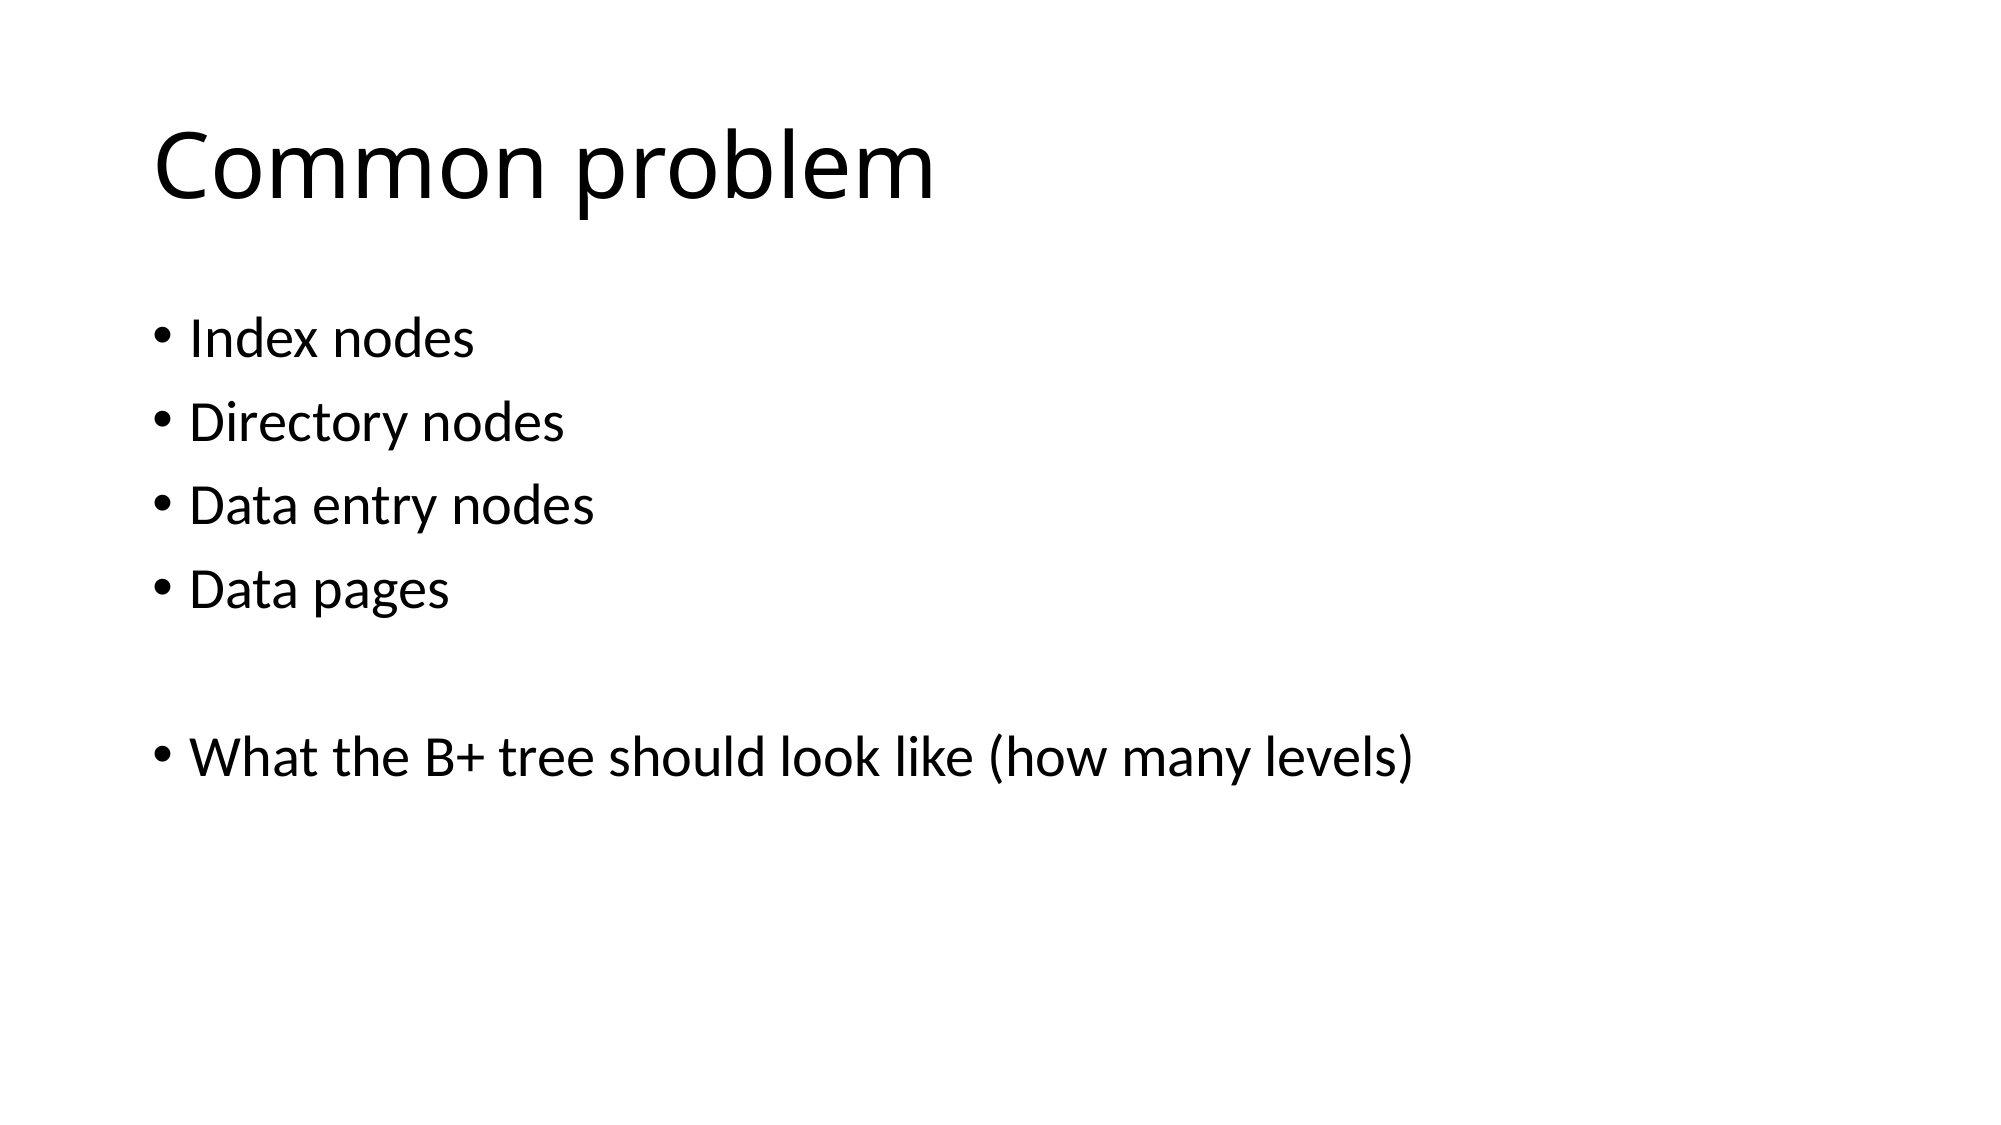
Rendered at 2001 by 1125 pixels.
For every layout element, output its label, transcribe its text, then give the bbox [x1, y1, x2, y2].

list Index nodes Directory nodes Data entry nodes Data pages What the B+ tree should look like (how many levels) [137, 299, 1863, 1014]
title Common problem [137, 59, 1863, 278]
